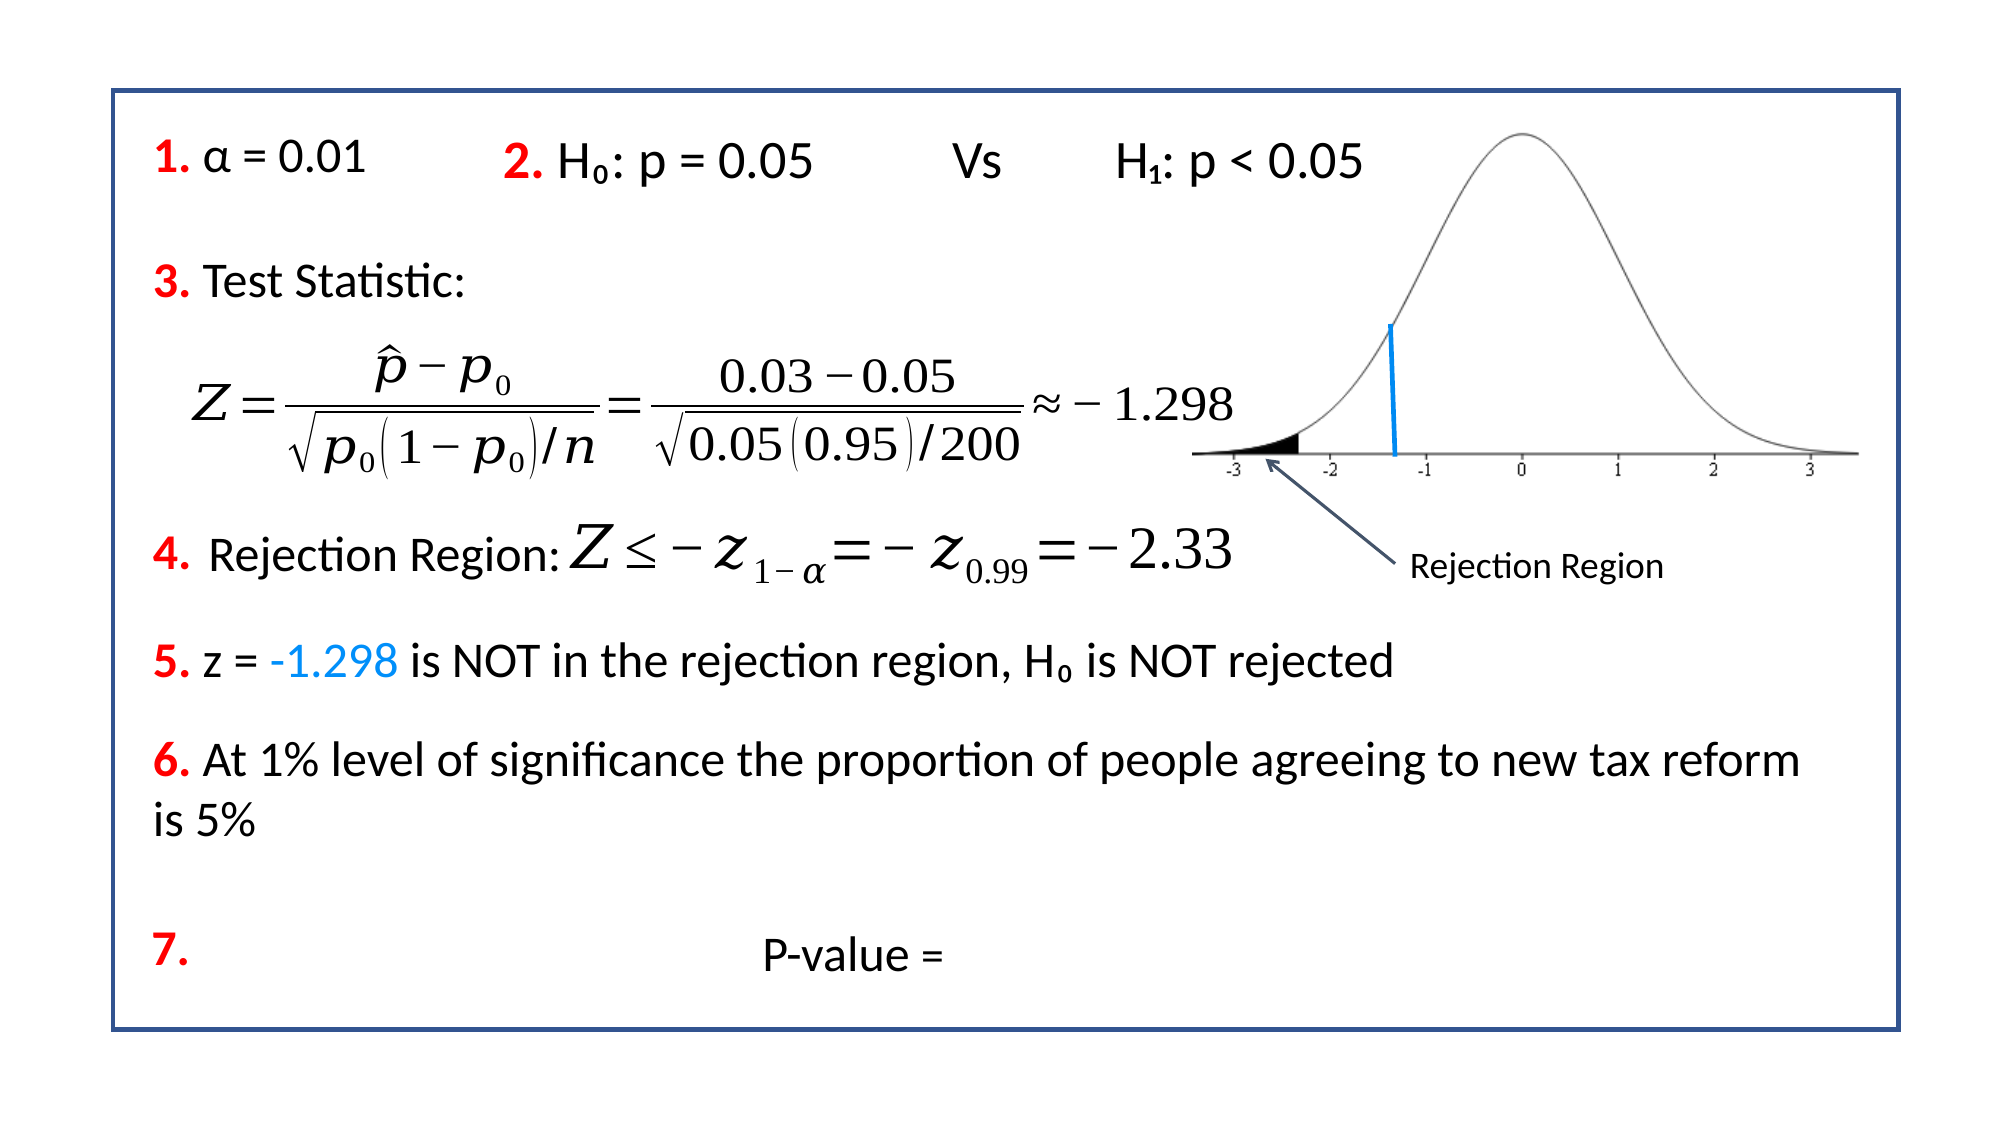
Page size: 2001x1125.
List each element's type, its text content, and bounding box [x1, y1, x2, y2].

text_box 6. At 1% level of significance the proportion of people agreeing to new tax reform is 5% [138, 718, 1839, 854]
text_box Rejection Region: [193, 514, 632, 590]
text_box Rejection Region [1395, 533, 1681, 594]
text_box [1390, 324, 1395, 457]
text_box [1265, 458, 1391, 565]
text_box [112, 89, 1900, 1030]
text_box 7. [136, 908, 212, 984]
text_box 2. H₀: p = 0.05 Vs H₁: p < 0.05 [488, 116, 1401, 197]
picture [1192, 123, 1862, 482]
